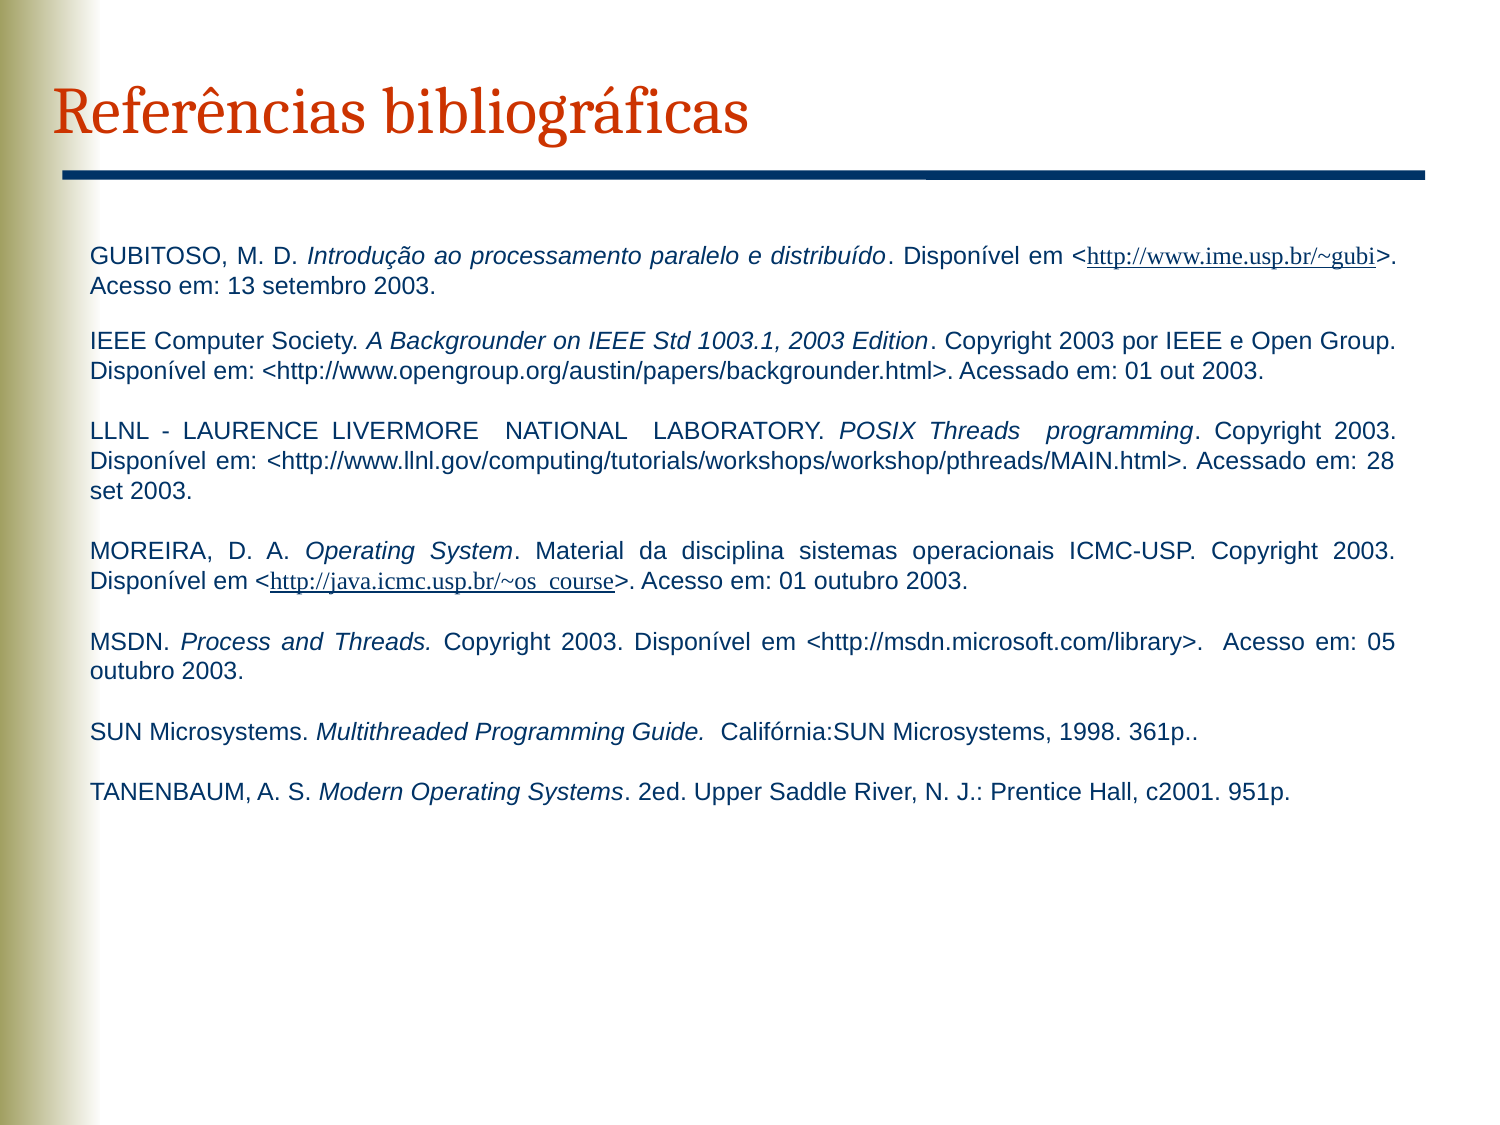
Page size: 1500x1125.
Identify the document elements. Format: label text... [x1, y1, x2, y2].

text_box Referências bibliográficas [37, 59, 1500, 155]
text_box GUBITOSO, M. D. Introdução ao processamento paralelo e distribuído. Disponível em <http://www.ime.usp.br/~gubi>. Acesso em: 13 setembro 2003. IEEE Computer Society. A Backgrounder on IEEE Std 1003.1, 2003 Edition. Copyright 2003 por IEEE e Open Group. Disponível em: <http://www.opengroup.org/austin/papers/backgrounder.html>. Acessado em: 01 out 2003. LLNL - LAURENCE LIVERMORE NATIONAL LABORATORY. POSIX Threads programming. Copyright 2003. Disponível em: <http://www.llnl.gov/computing/tutorials/workshops/workshop/pthreads/MAIN.html>. Acessado em: 28 set 2003. MOREIRA, D. A. Operating System. Material da disciplina sistemas operacionais ICMC-USP. Copyright 2003. Disponível em <http://java.icmc.usp.br/~os_course>. Acesso em: 01 outubro 2003. MSDN. Process and Threads. Copyright 2003. Disponível em <http://msdn.microsoft.com/library>. Acesso em: 05 outubro 2003. SUN Microsystems. Multithreaded Programming Guide. Califórnia:SUN Microsystems, 1998. 361p.. TANENBAUM, A. S. Modern Operating Systems. 2ed. Upper Saddle River, N. J.: Prentice Hall, c2001. 951p. [74, 232, 1413, 813]
